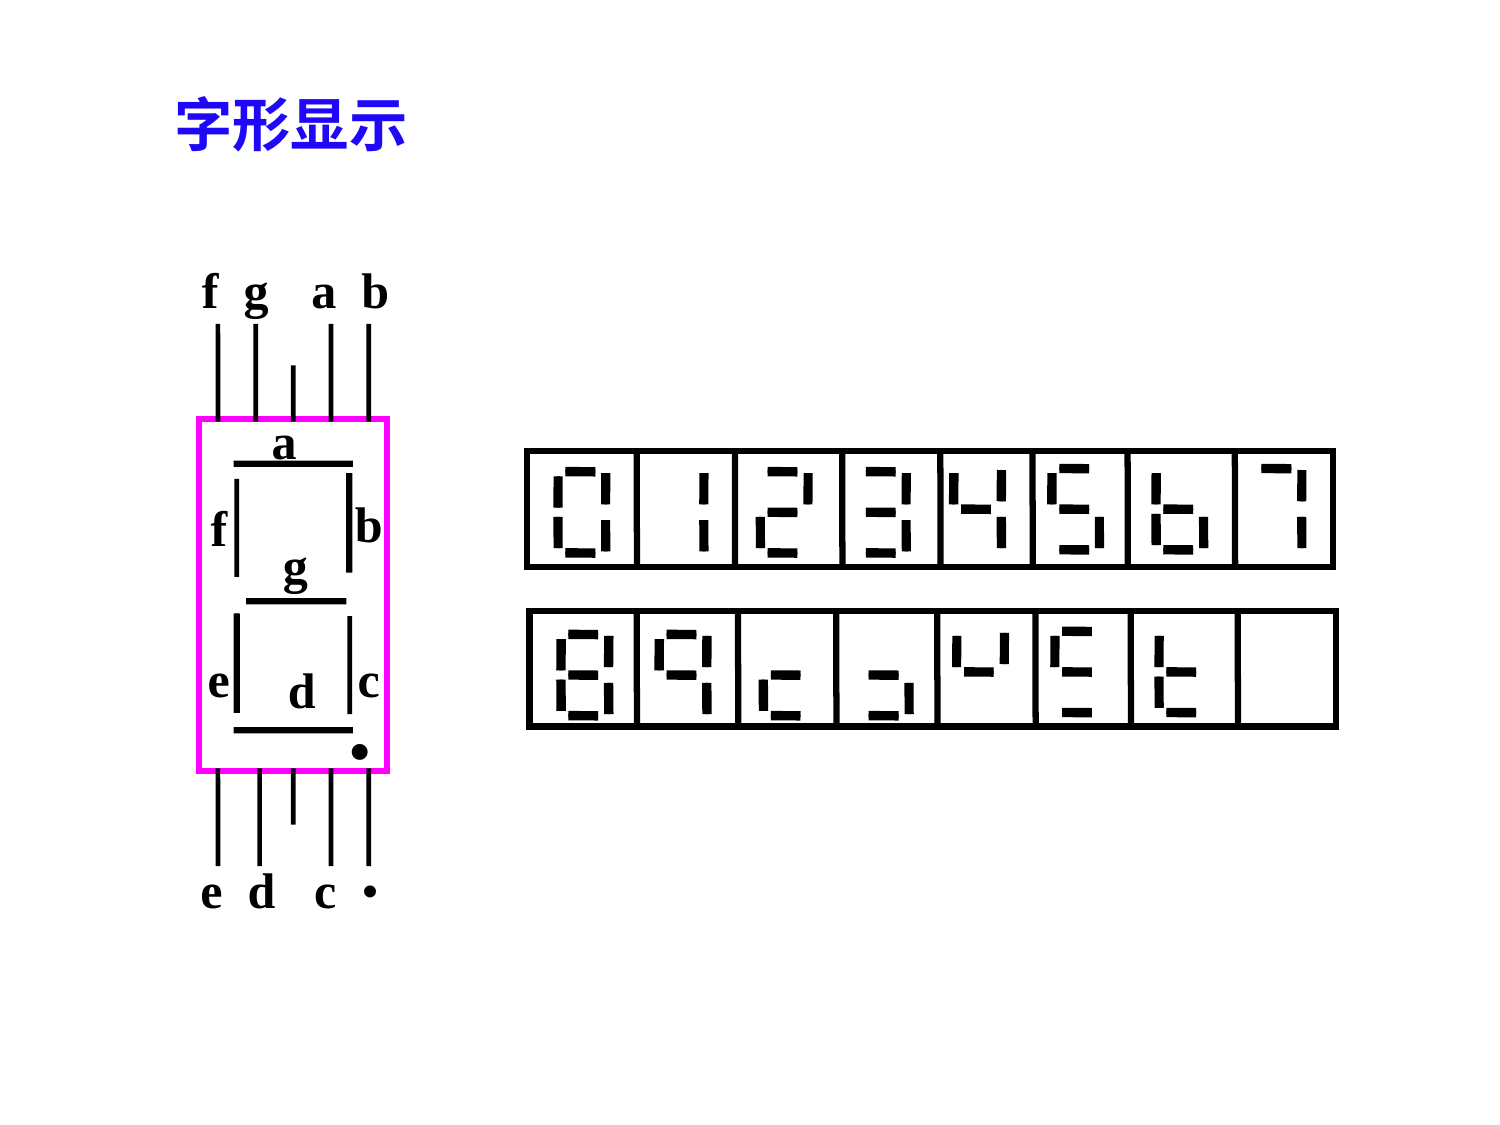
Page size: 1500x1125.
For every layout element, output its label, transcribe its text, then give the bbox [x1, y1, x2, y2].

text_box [185, 250, 405, 927]
title 字形显示 [159, 73, 452, 173]
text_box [526, 451, 1337, 727]
